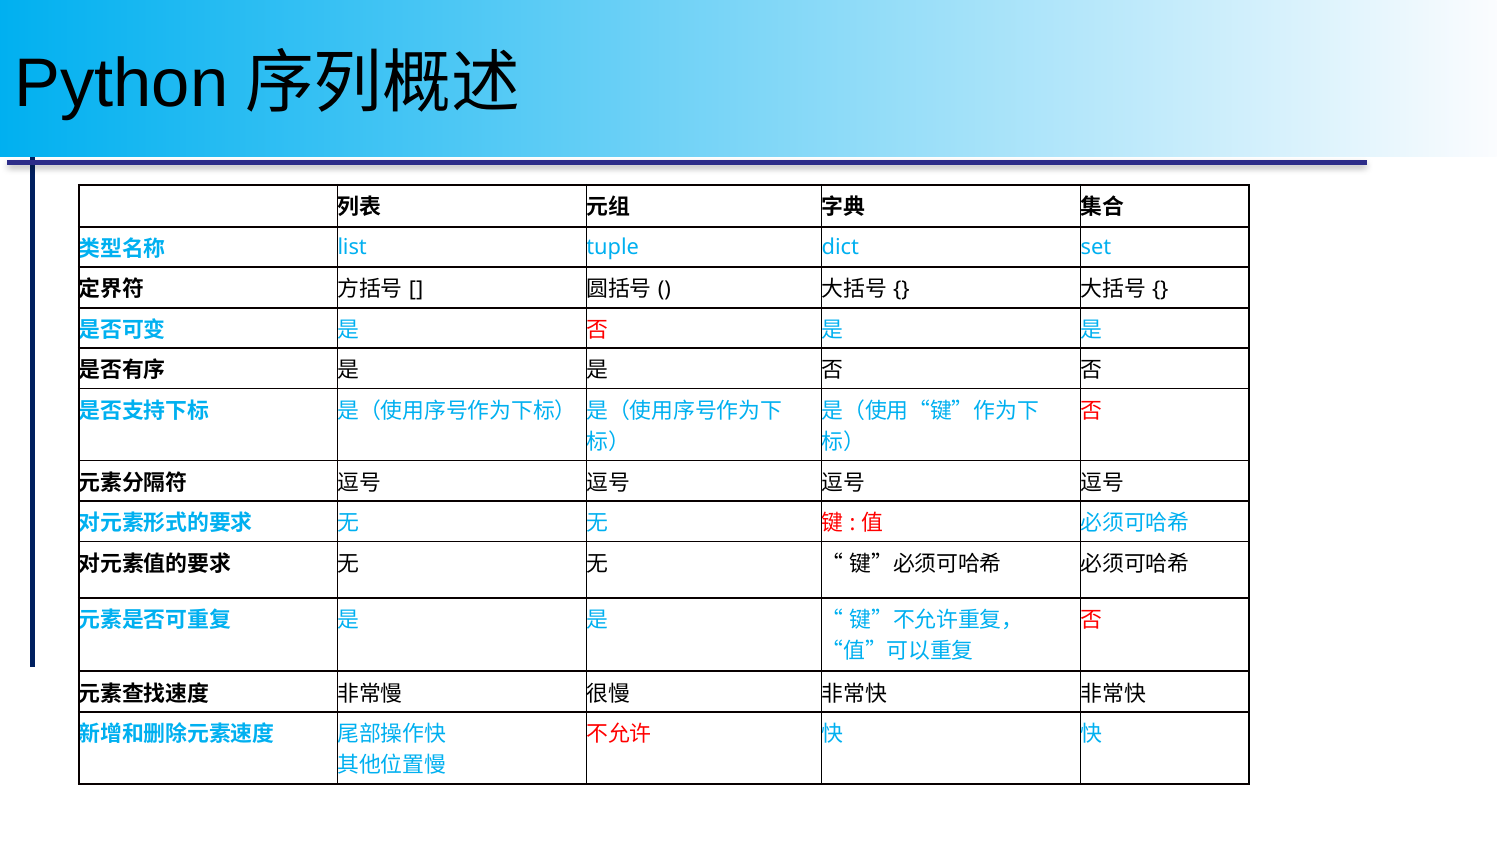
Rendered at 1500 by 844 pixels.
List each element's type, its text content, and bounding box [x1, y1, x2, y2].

table_cell 否 [1081, 349, 1248, 388]
table_cell 非常快 [822, 672, 1080, 711]
table_cell 定界符 [80, 268, 337, 307]
table_header 列表 [338, 186, 586, 226]
table_cell 否 [822, 349, 1080, 388]
table_cell 是 [338, 599, 586, 670]
table_cell 快 [1081, 713, 1248, 783]
table_cell 元素分隔符 [80, 461, 337, 500]
table_cell 非常慢 [338, 672, 586, 711]
table_cell 方括号[] [338, 268, 586, 307]
table_cell 是 [587, 349, 821, 388]
table_cell 无 [338, 542, 586, 597]
table_cell 否 [1081, 599, 1248, 670]
table_cell 是 [587, 599, 821, 670]
table_cell 尾部操作快 其他位置慢 [338, 713, 586, 783]
table_cell “键”必须可哈希 [822, 542, 1080, 597]
table_cell 是（使用“键”作为下标） [822, 389, 1080, 460]
table_cell tuple [587, 228, 821, 266]
table_cell 是 [338, 349, 586, 388]
table_cell 新增和删除元素速度 [80, 713, 337, 783]
table_cell 必须可哈希 [1081, 502, 1248, 541]
table_cell 是否支持下标 [80, 389, 337, 460]
table_cell 是 [1081, 309, 1248, 347]
table_cell 逗号 [1081, 461, 1248, 500]
table_cell 逗号 [338, 461, 586, 500]
table_cell 逗号 [822, 461, 1080, 500]
table_cell 对元素值的要求 [80, 542, 337, 597]
table_cell 是否有序 [80, 349, 337, 388]
table_cell 非常快 [1081, 672, 1248, 711]
table_cell 快 [822, 713, 1080, 783]
table_cell 键:值 [822, 502, 1080, 541]
table_cell dict [822, 228, 1080, 266]
table_cell 是 [338, 309, 586, 347]
table_cell 逗号 [587, 461, 821, 500]
title Python序列概述 [0, 0, 1497, 158]
table_cell 元素是否可重复 [80, 599, 337, 670]
table_cell “键”不允许重复，“值”可以重复 [822, 599, 1080, 670]
table_cell 是否可变 [80, 309, 337, 347]
table_cell set [1081, 228, 1248, 266]
table_cell 否 [587, 309, 821, 347]
table_cell 很慢 [587, 672, 821, 711]
table_header 元组 [587, 186, 821, 226]
table_cell 无 [338, 502, 586, 541]
table_cell 不允许 [587, 713, 821, 783]
table_cell 大括号{} [1081, 268, 1248, 307]
table_cell 对元素形式的要求 [80, 502, 337, 541]
table_cell 是（使用序号作为下标） [338, 389, 586, 460]
table_cell 必须可哈希 [1081, 542, 1248, 597]
table_header 集合 [1081, 186, 1248, 226]
table_cell 无 [587, 502, 821, 541]
table_cell 是 [822, 309, 1080, 347]
table_cell 大括号{} [822, 268, 1080, 307]
table_cell 是（使用序号作为下标） [587, 389, 821, 460]
table_cell list [338, 228, 586, 266]
table_cell 圆括号() [587, 268, 821, 307]
table_cell 否 [1081, 389, 1248, 460]
table_header [80, 186, 337, 226]
table_cell 类型名称 [80, 228, 337, 266]
table_cell 元素查找速度 [80, 672, 337, 711]
table_cell 无 [587, 542, 821, 597]
table_header 字典 [822, 186, 1080, 226]
